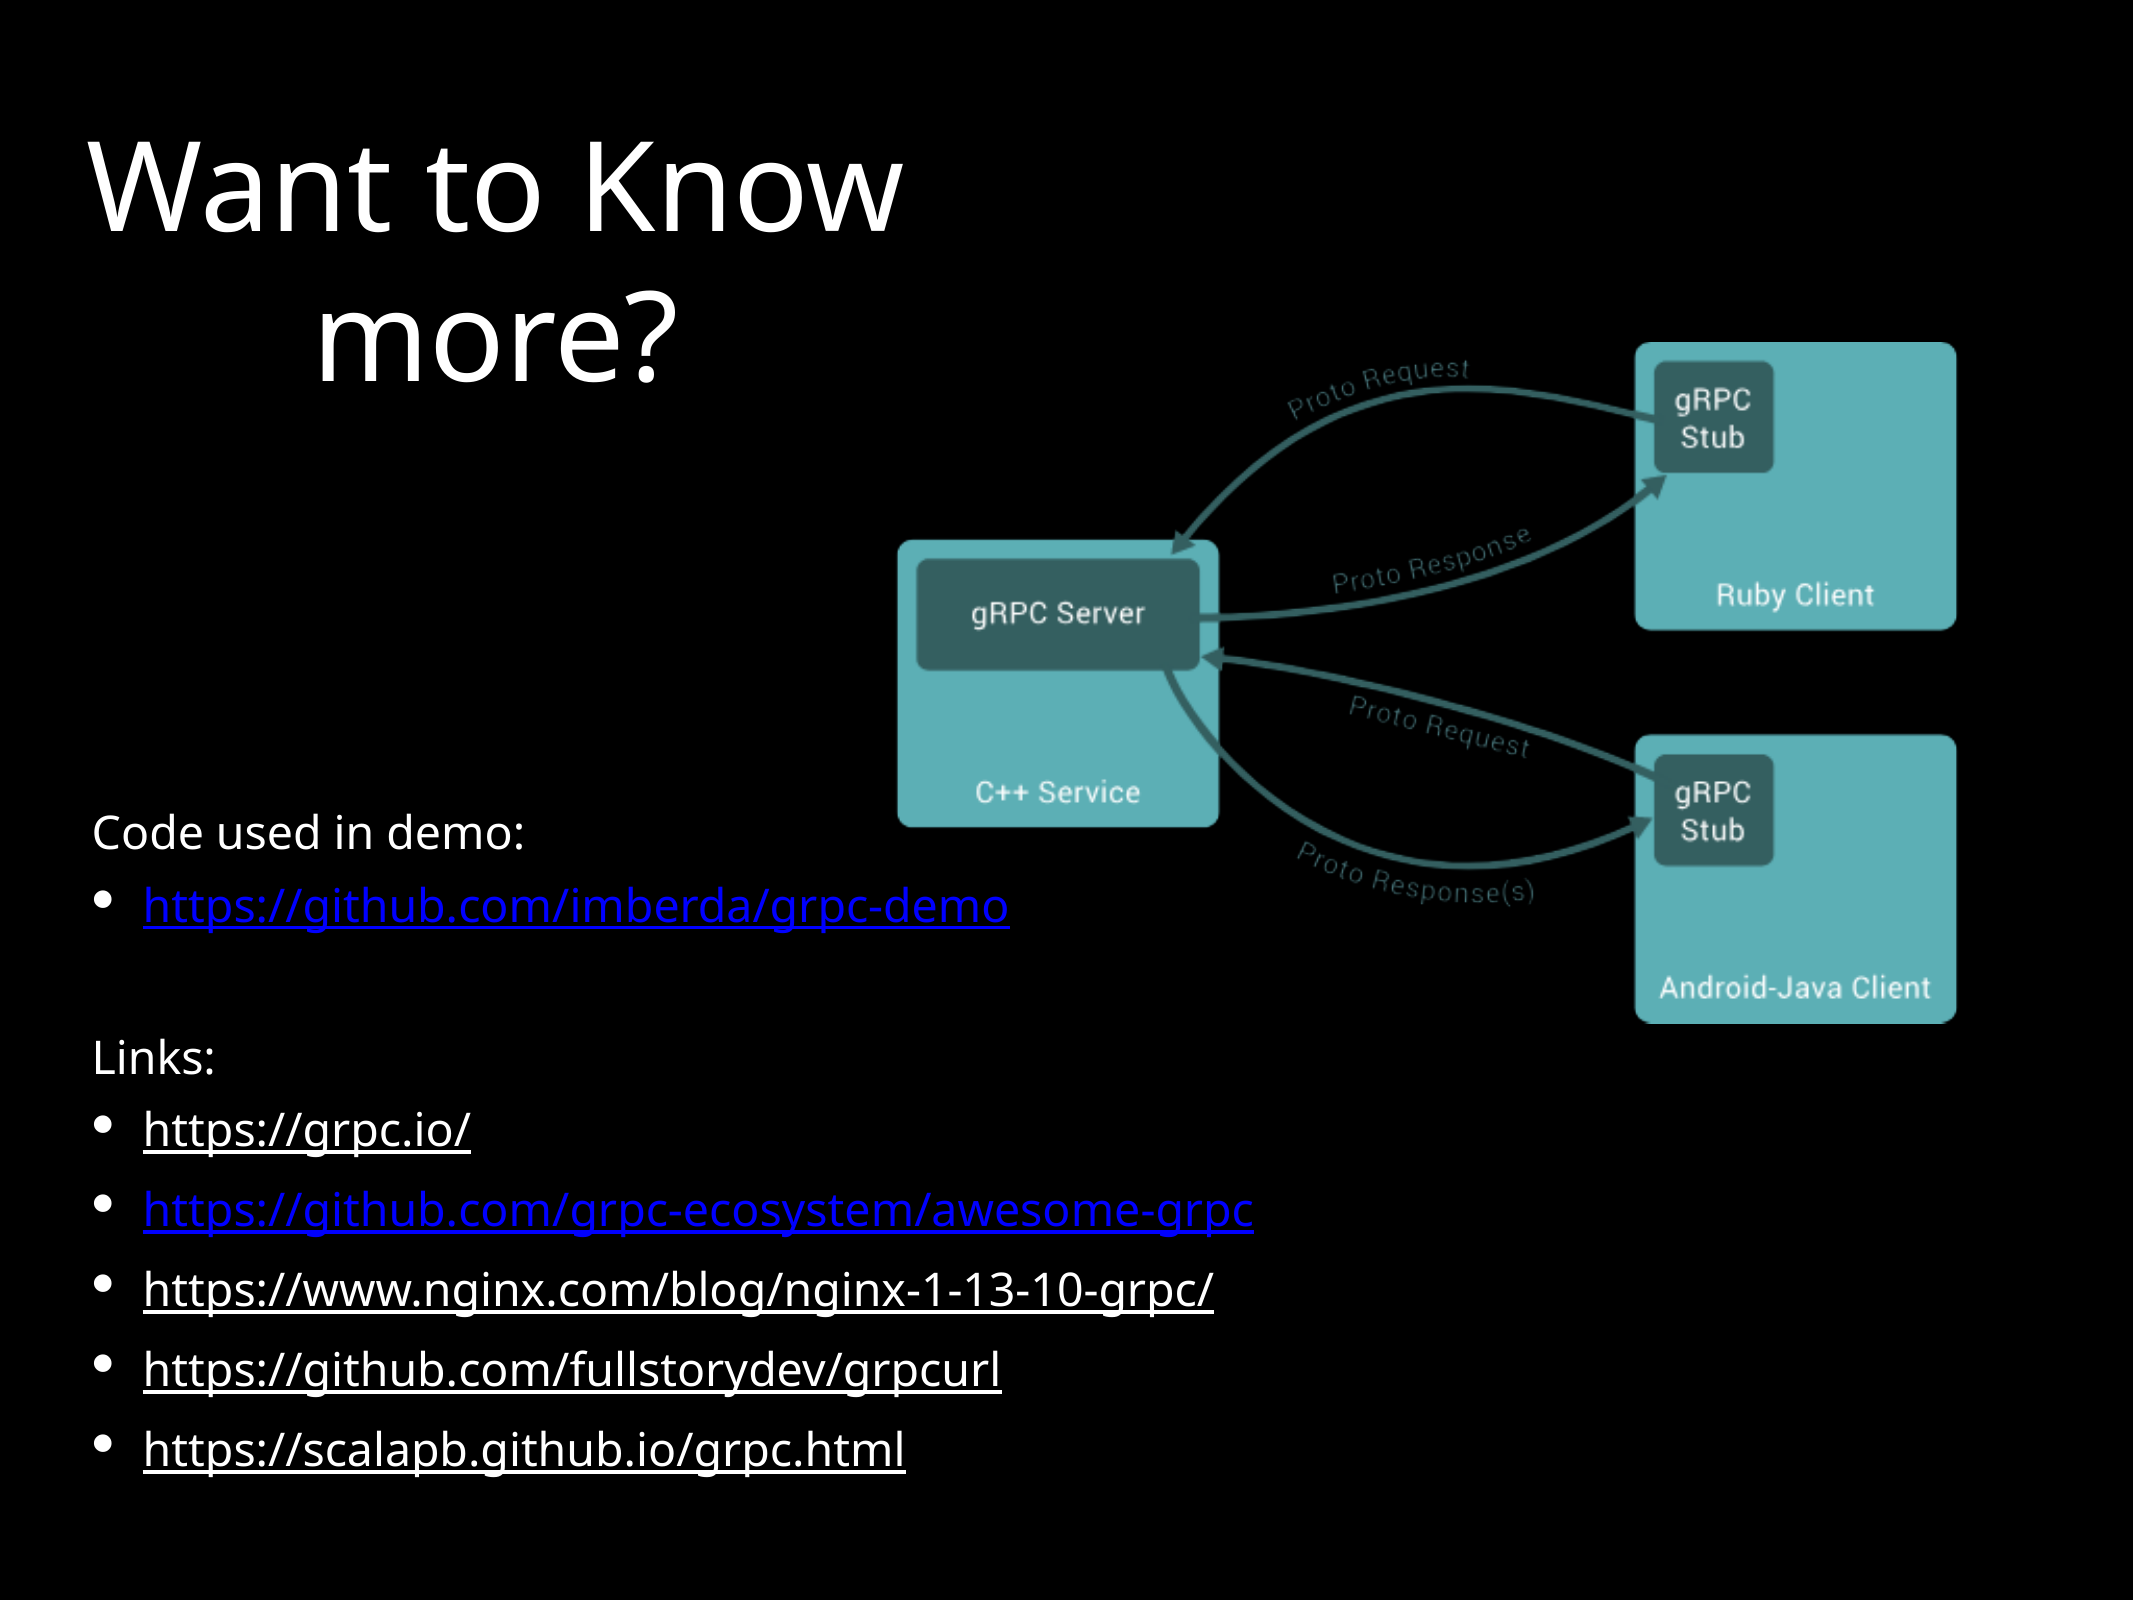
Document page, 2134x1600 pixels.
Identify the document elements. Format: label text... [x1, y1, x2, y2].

list Code used in demo: https://github.com/imberda/grpc-demo Links: https://grpc.io/ https://github.com/grpc-ecosystem/awesome-grpc https://www.nginx.com/blog/nginx-1-13-10-grpc/ https://github.com/fullstorydev/grpcurl https://scalapb.github.io/grpc.html [82, 816, 1499, 1493]
title Want to Know more? [57, 45, 934, 416]
picture [851, 342, 2003, 1025]
